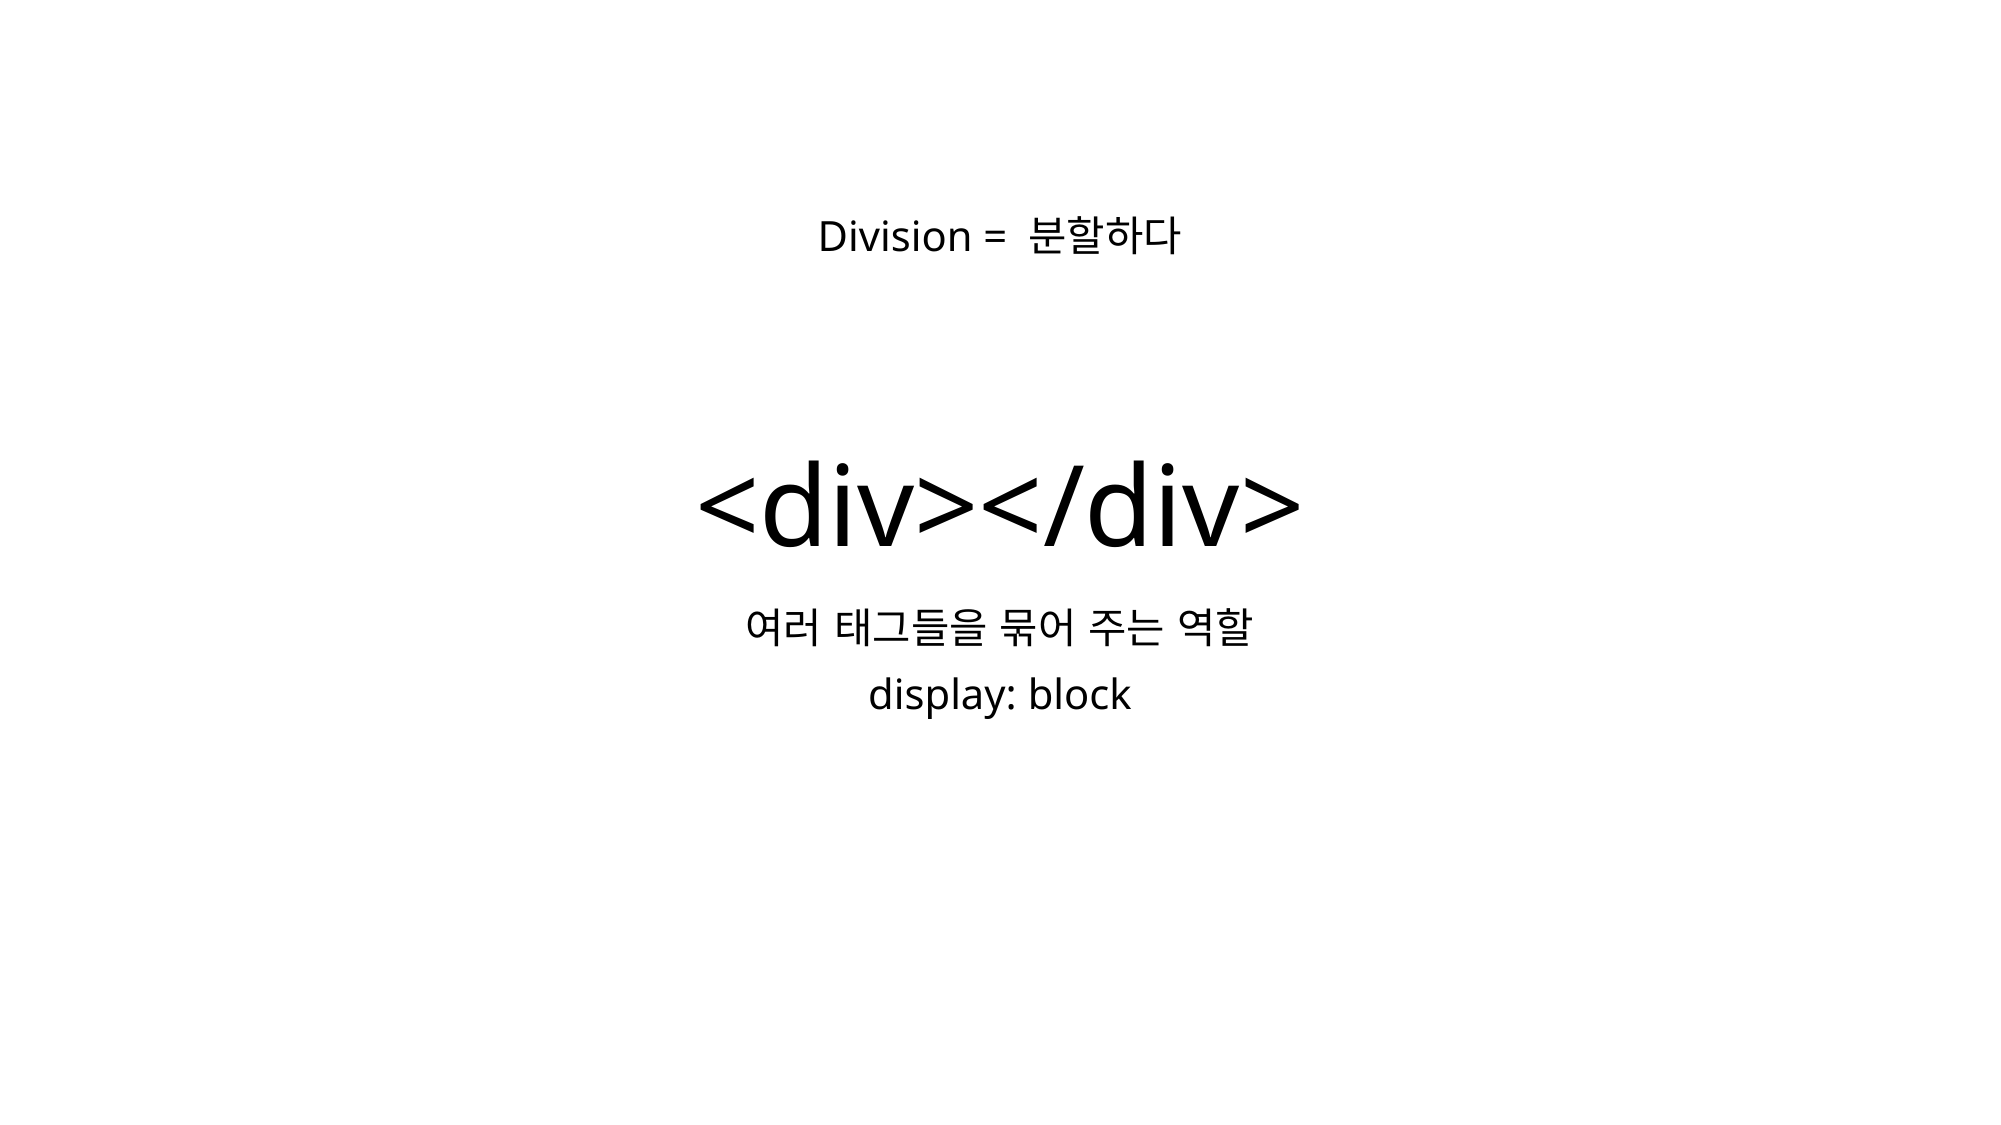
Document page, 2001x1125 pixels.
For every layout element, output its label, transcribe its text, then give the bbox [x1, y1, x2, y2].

text_box <div></div> [150, 426, 1850, 576]
text_box 여러 태그들을 묶어 주는 역할 [698, 594, 1302, 660]
text_box Division = 분할하다 [698, 202, 1302, 268]
text_box display: block [698, 660, 1302, 726]
